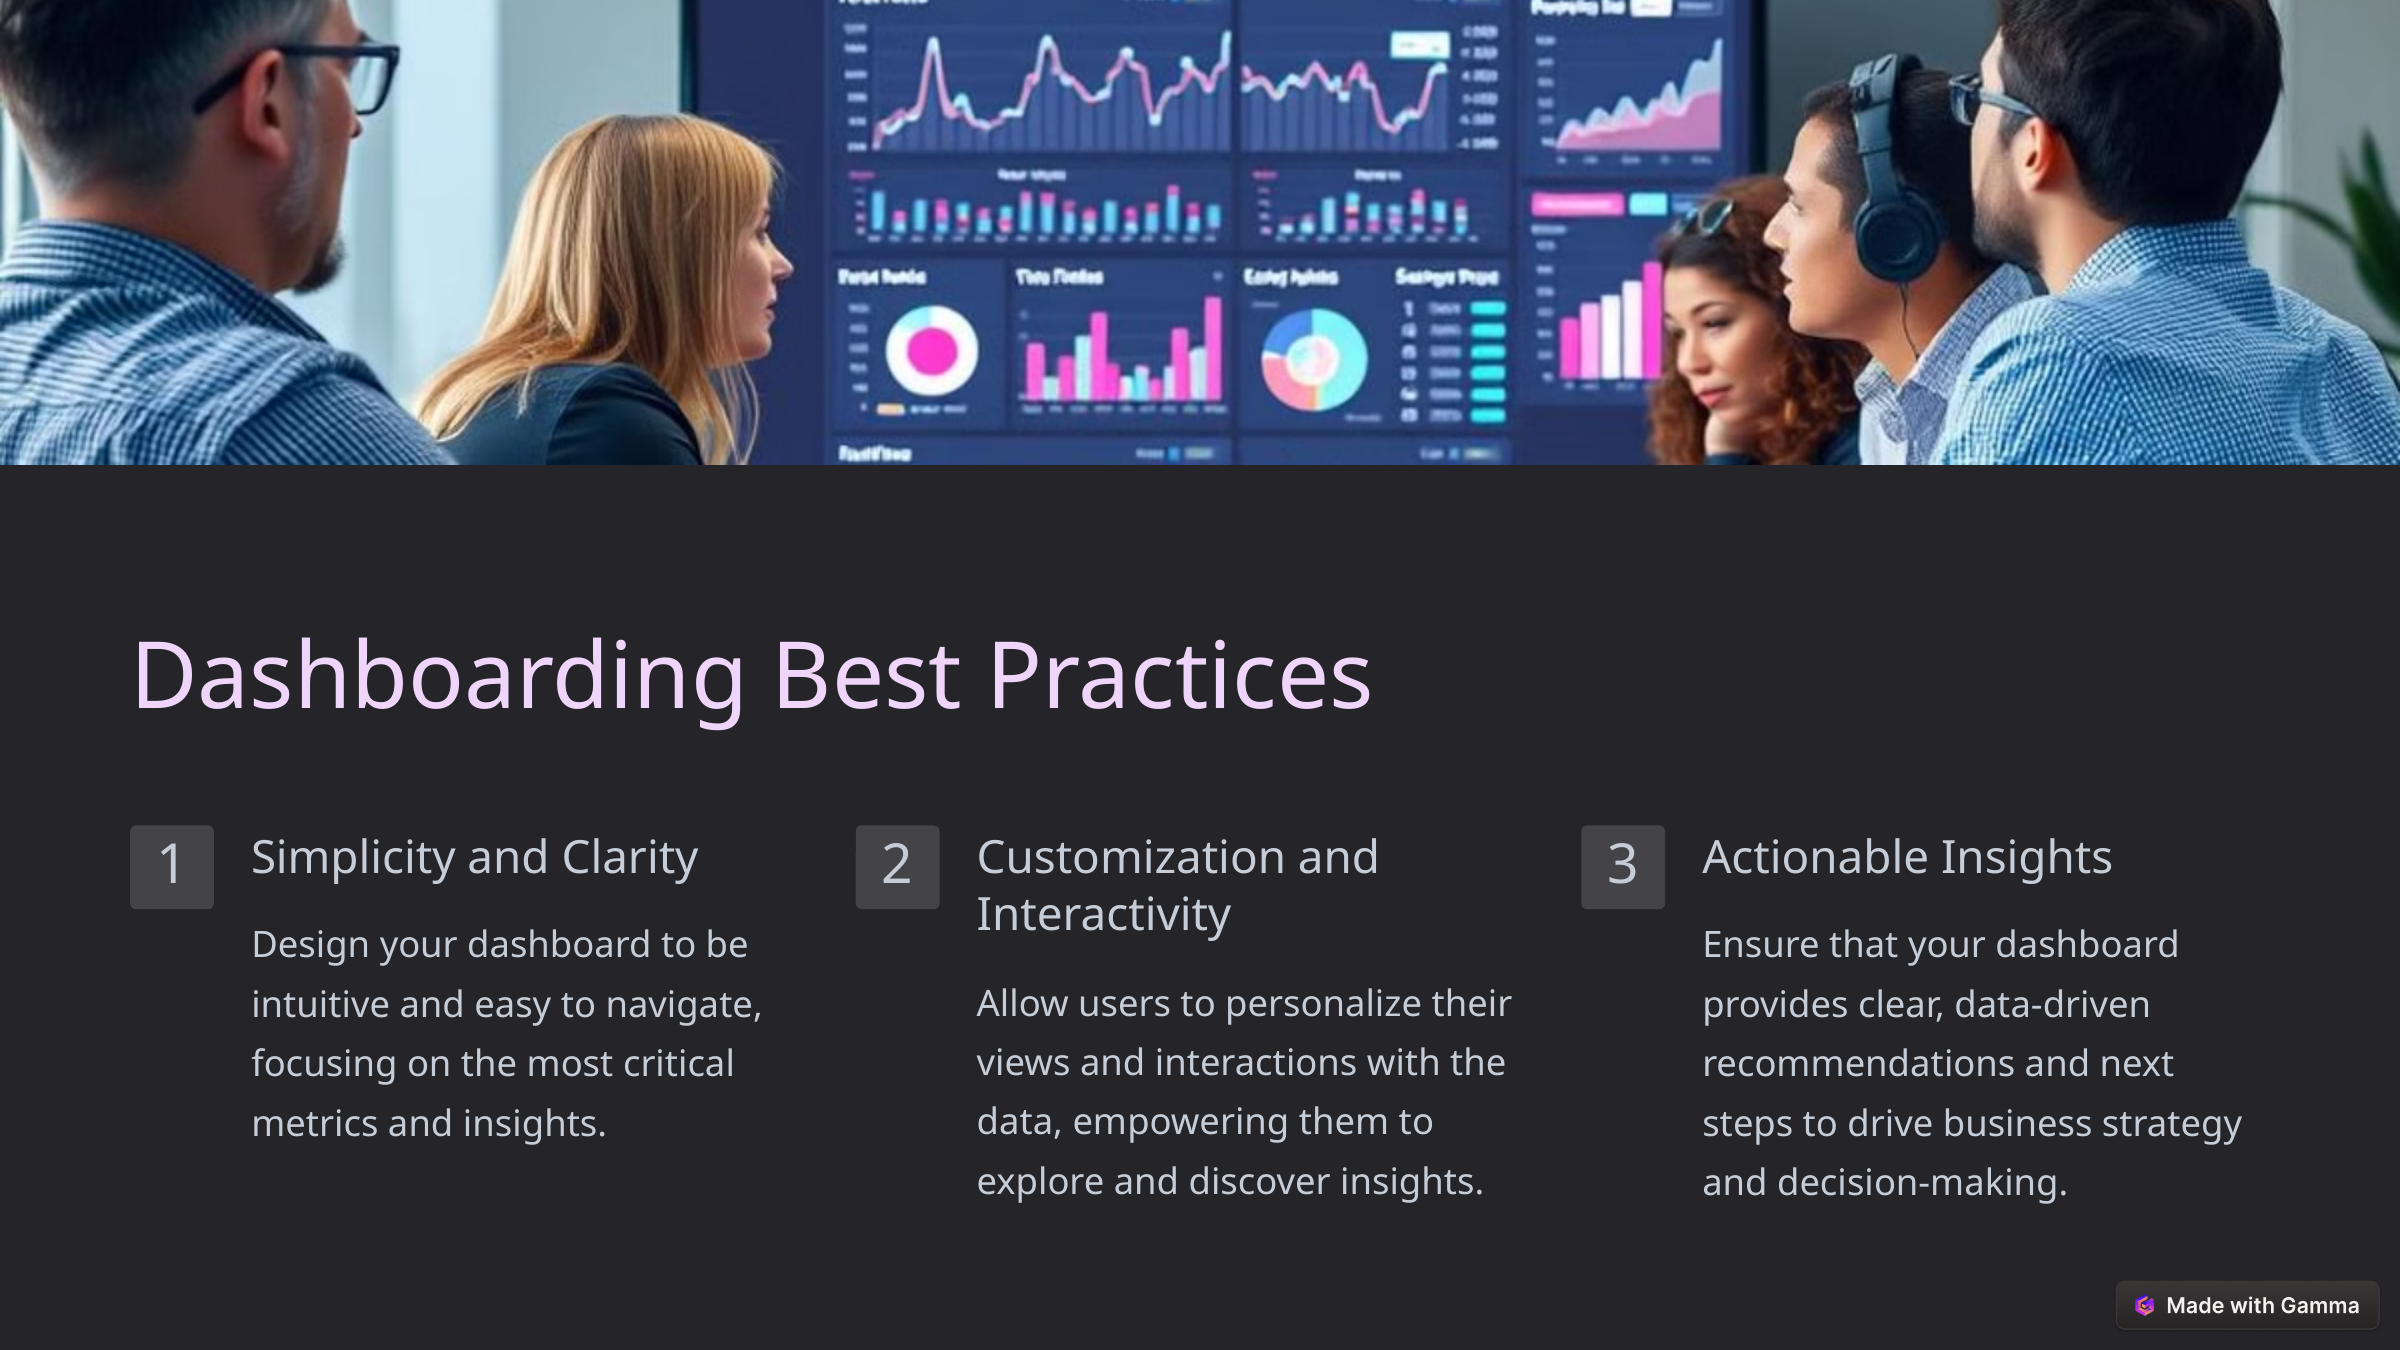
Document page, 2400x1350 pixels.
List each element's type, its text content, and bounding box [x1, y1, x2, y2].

text_box 1 [161, 839, 183, 896]
text_box Actionable Insights [1702, 825, 2168, 884]
text_box Dashboarding Best Practices [130, 611, 1376, 728]
text_box Customization and Interactivity [976, 825, 1545, 942]
text_box [130, 825, 214, 910]
text_box [1581, 825, 1666, 910]
text_box 2 [882, 839, 913, 896]
text_box Allow users to personalize their views and interactions with the data, empowering them to explore and discover insights. [976, 963, 1545, 1203]
text_box [855, 825, 940, 910]
text_box Ensure that your dashboard provides clear, data-driven recommendations and next steps to drive business strategy and decision-making. [1702, 905, 2270, 1204]
text_box 3 [1607, 839, 1640, 896]
picture [0, 0, 2400, 466]
text_box Design your dashboard to be intuitive and easy to navigate, focusing on the most critical metrics and insights. [251, 905, 819, 1144]
text_box Simplicity and Clarity [251, 825, 717, 884]
picture [2106, 1271, 2389, 1339]
